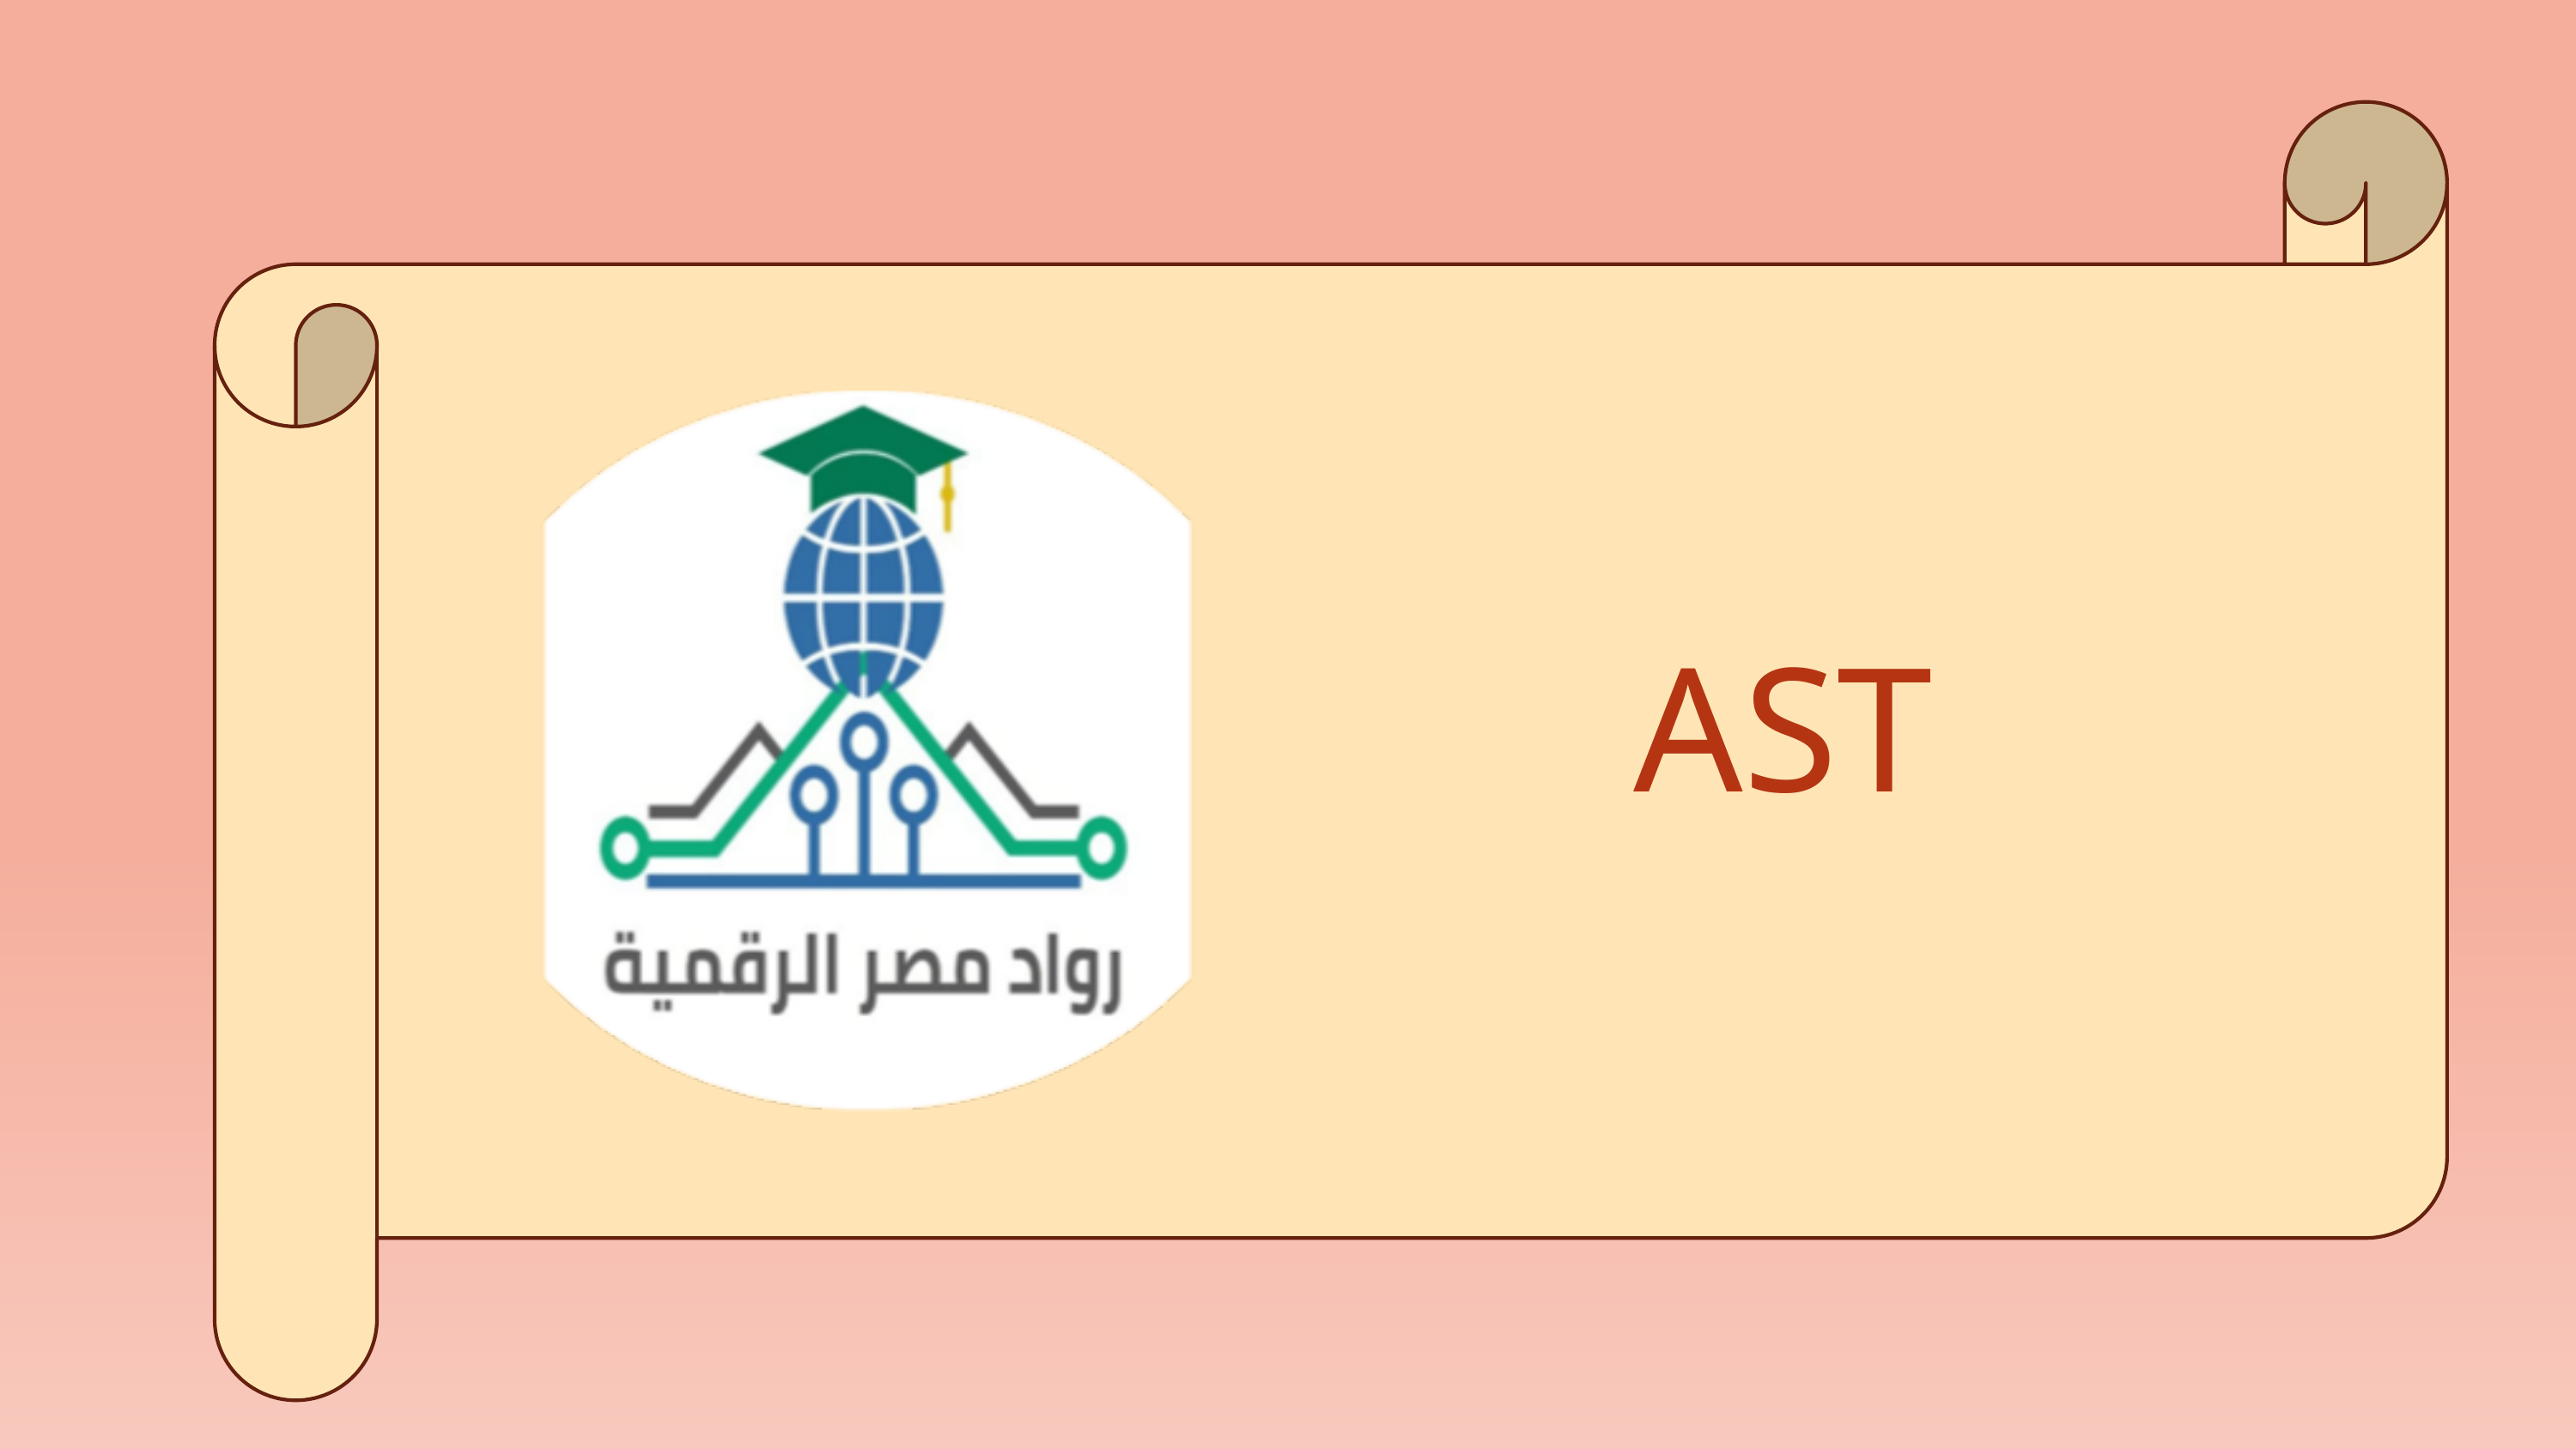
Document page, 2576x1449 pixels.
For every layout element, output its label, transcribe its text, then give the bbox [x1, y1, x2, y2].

picture [450, 391, 1289, 1112]
text_box AST [1620, 613, 2330, 833]
text_box [212, 100, 2449, 1403]
